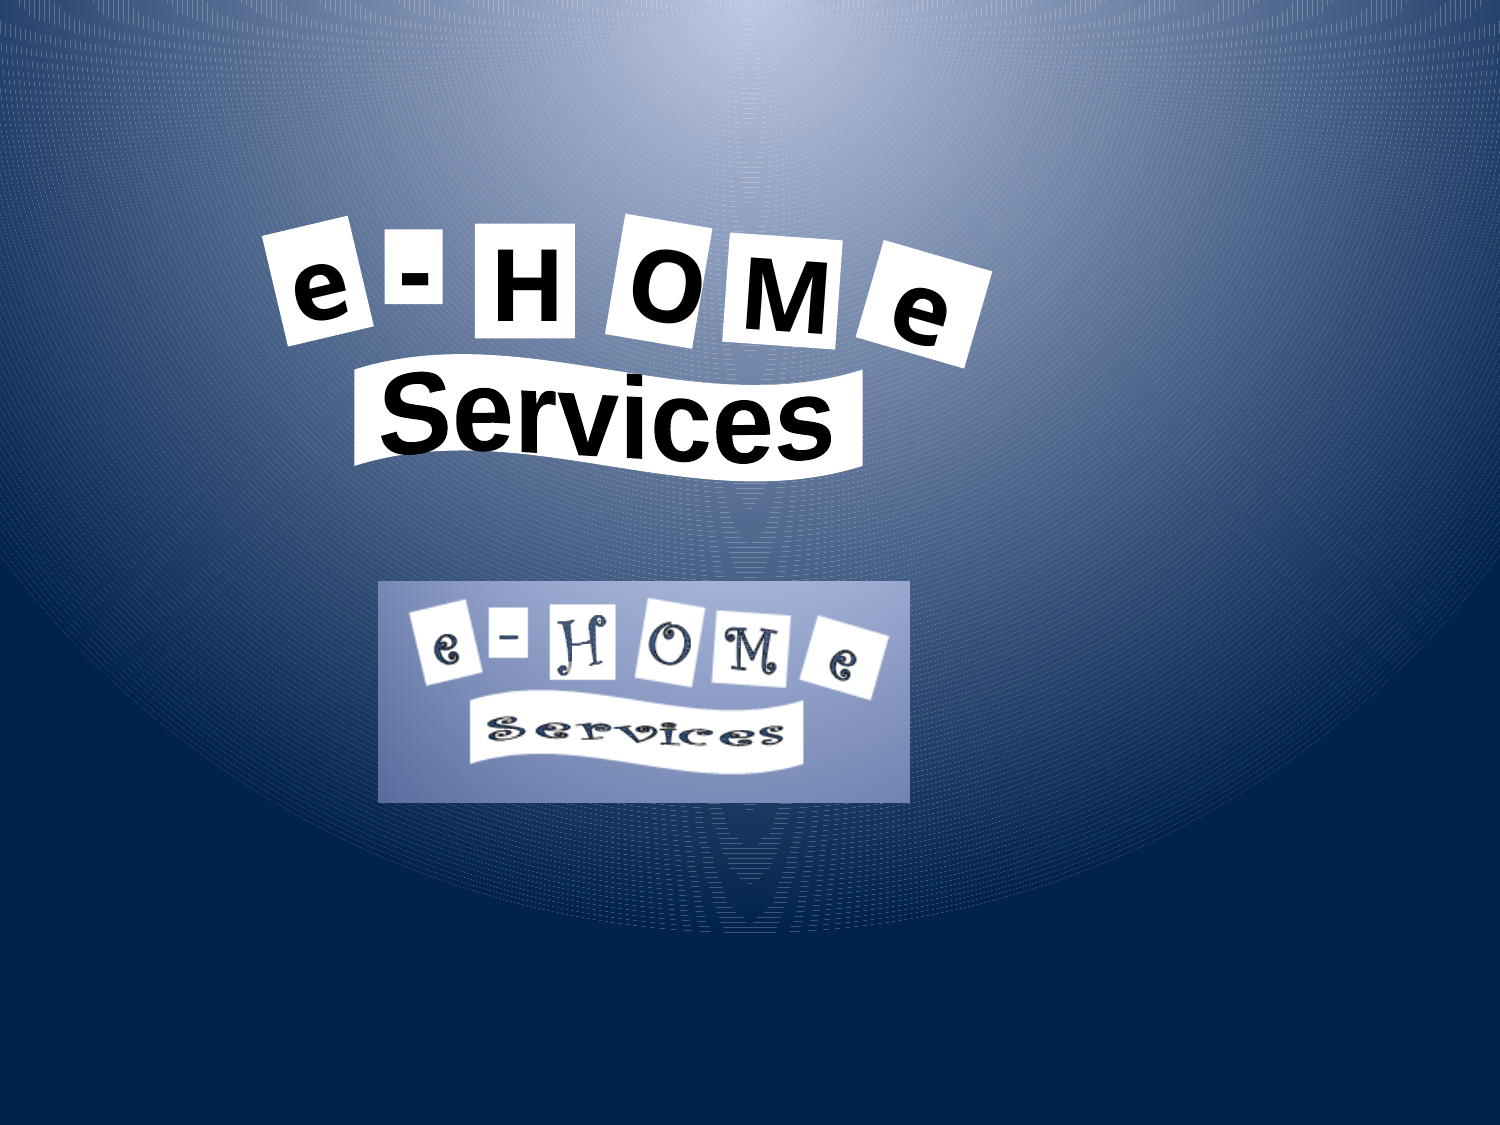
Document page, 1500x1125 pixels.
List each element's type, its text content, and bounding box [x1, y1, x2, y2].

picture [377, 581, 910, 803]
text_box Services [624, 394, 645, 461]
text_box - [382, 227, 445, 306]
text_box e [259, 213, 376, 349]
text_box Services [519, 388, 621, 459]
text_box O [602, 211, 715, 351]
text_box H [473, 222, 577, 340]
text_box Services [652, 396, 711, 465]
text_box e [853, 237, 995, 371]
text_box Services [454, 385, 513, 454]
text_box [352, 352, 865, 484]
text_box Services [714, 397, 773, 467]
text_box Services [624, 371, 645, 389]
text_box M [720, 230, 845, 352]
text_box Services [379, 369, 450, 458]
text_box Services [775, 394, 834, 463]
